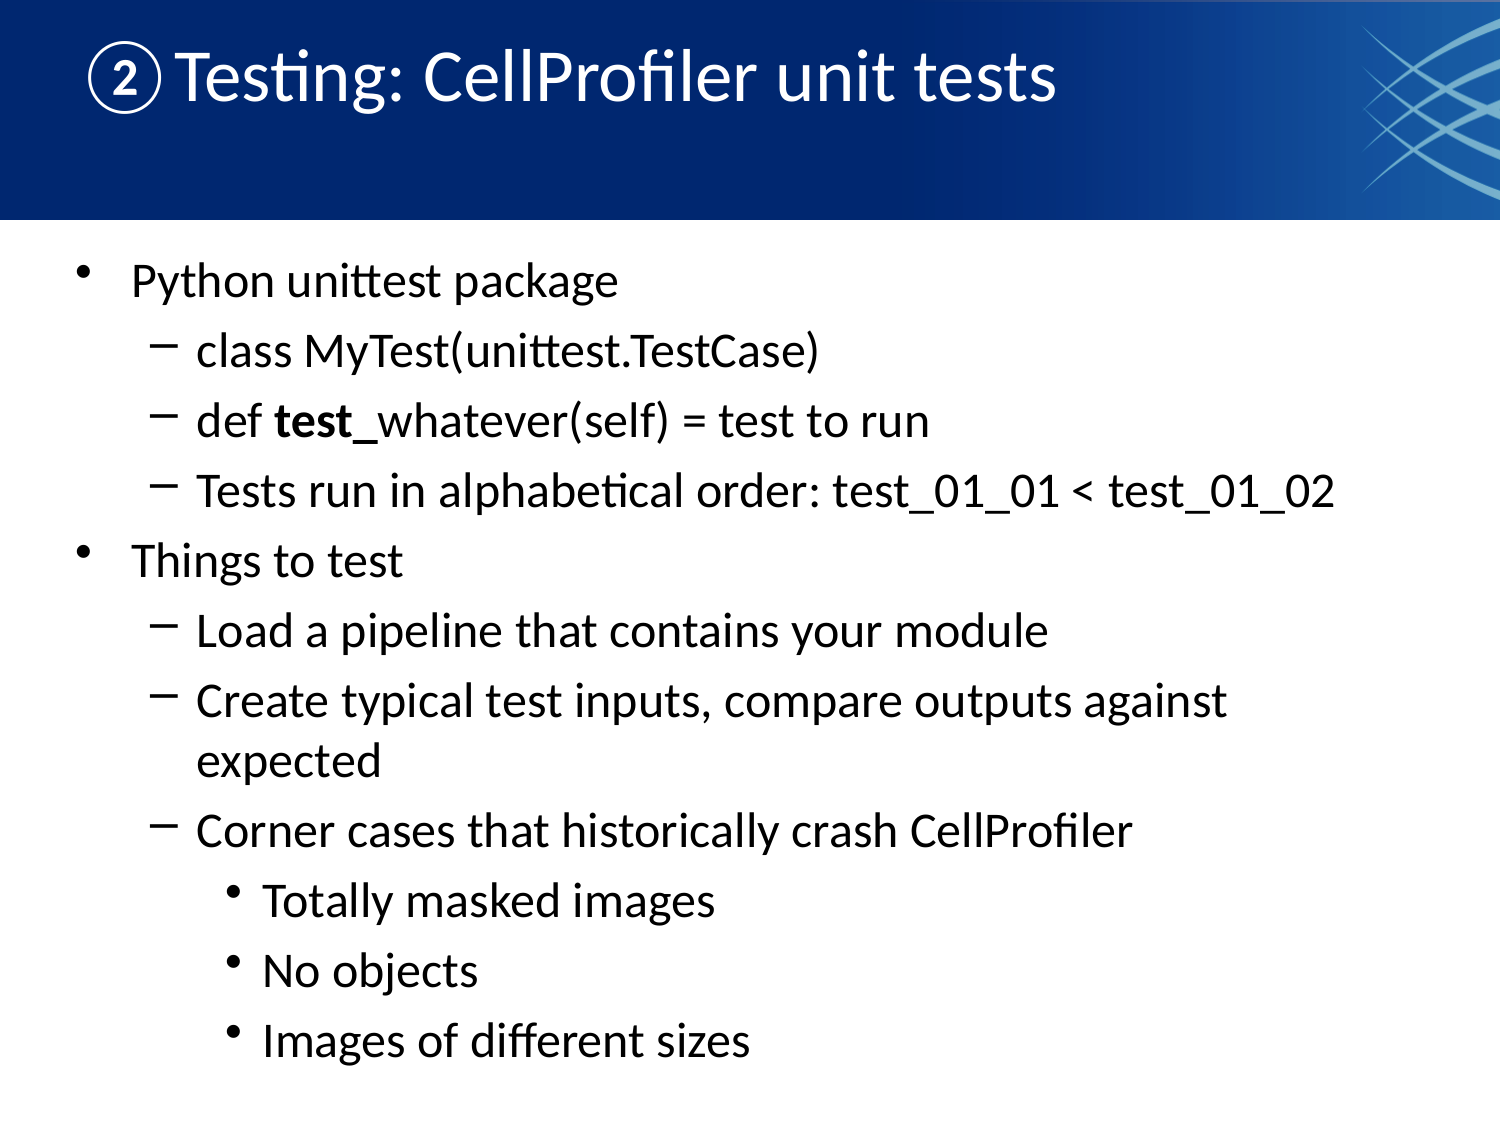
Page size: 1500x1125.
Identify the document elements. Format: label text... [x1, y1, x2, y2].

title ②Testing: CellProfiler unit tests [75, 37, 1238, 218]
list Python unittest package class MyTest(unittest.TestCase) def test_whatever(self) = test to run Tests run in alphabetical order: test_01_01 < test_01_02 Things to test Load a pipeline that contains your module Create typical test inputs, compare outputs against expected Corner cases that historically crash CellProfiler Totally masked images No objects Images of different sizes [75, 247, 1425, 865]
picture [0, 0, 1500, 220]
